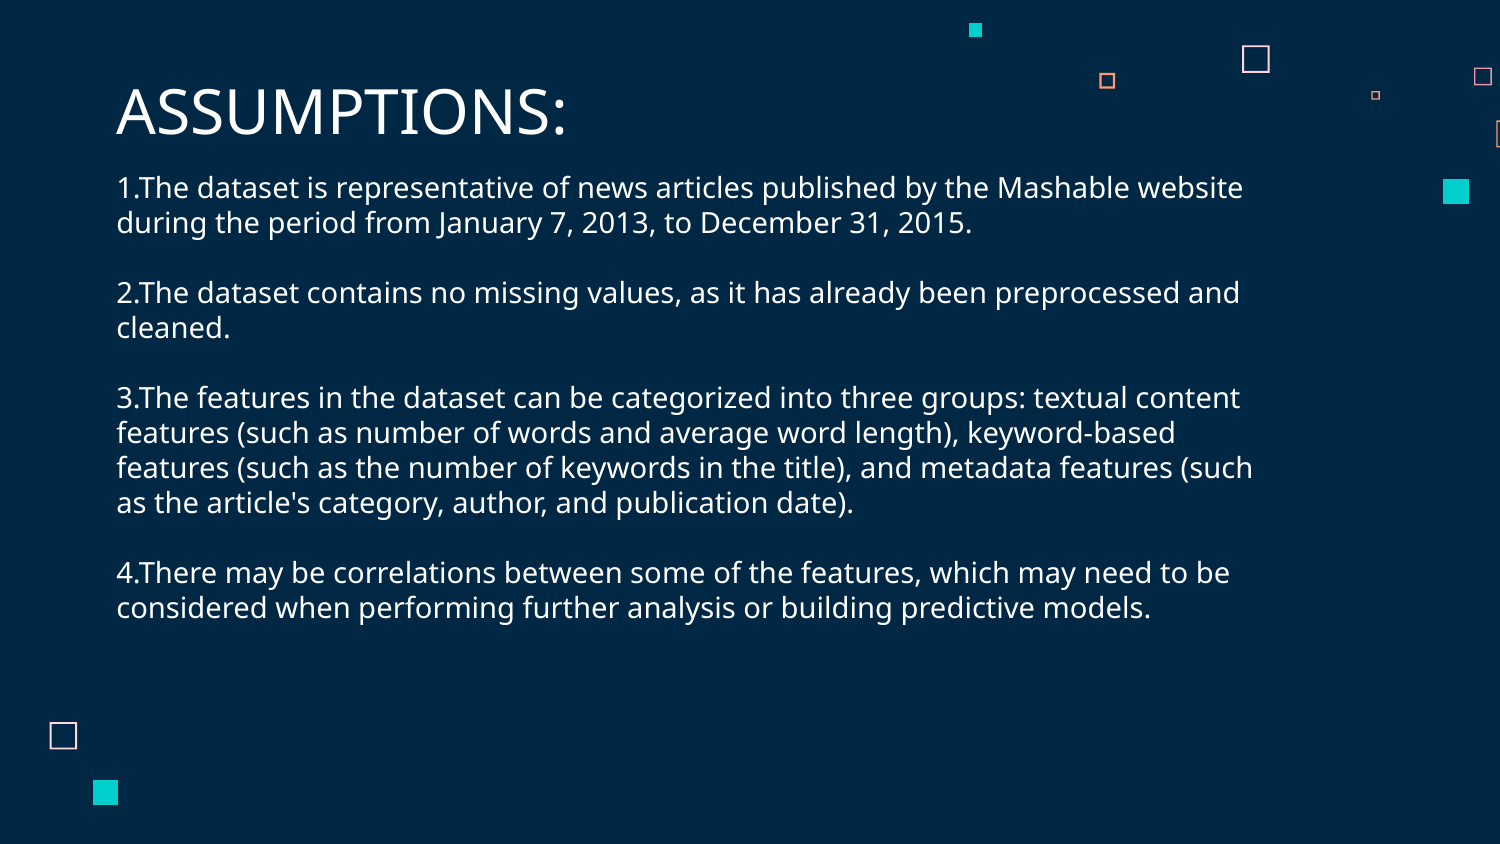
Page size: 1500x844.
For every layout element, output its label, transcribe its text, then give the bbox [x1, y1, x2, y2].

text_box 1.The dataset is representative of news articles published by the Mashable website during the period from January 7, 2013, to December 31, 2015. 2.The dataset contains no missing values, as it has already been preprocessed and cleaned. 3.The features in the dataset can be categorized into three groups: textual content features (such as number of words and average word length), keyword-based features (such as the number of keywords in the title), and metadata features (such as the article's category, author, and publication date). 4.There may be correlations between some of the features, which may need to be considered when performing further analysis or building predictive models. [101, 162, 1300, 667]
title ASSUMPTIONS: [101, 67, 878, 162]
